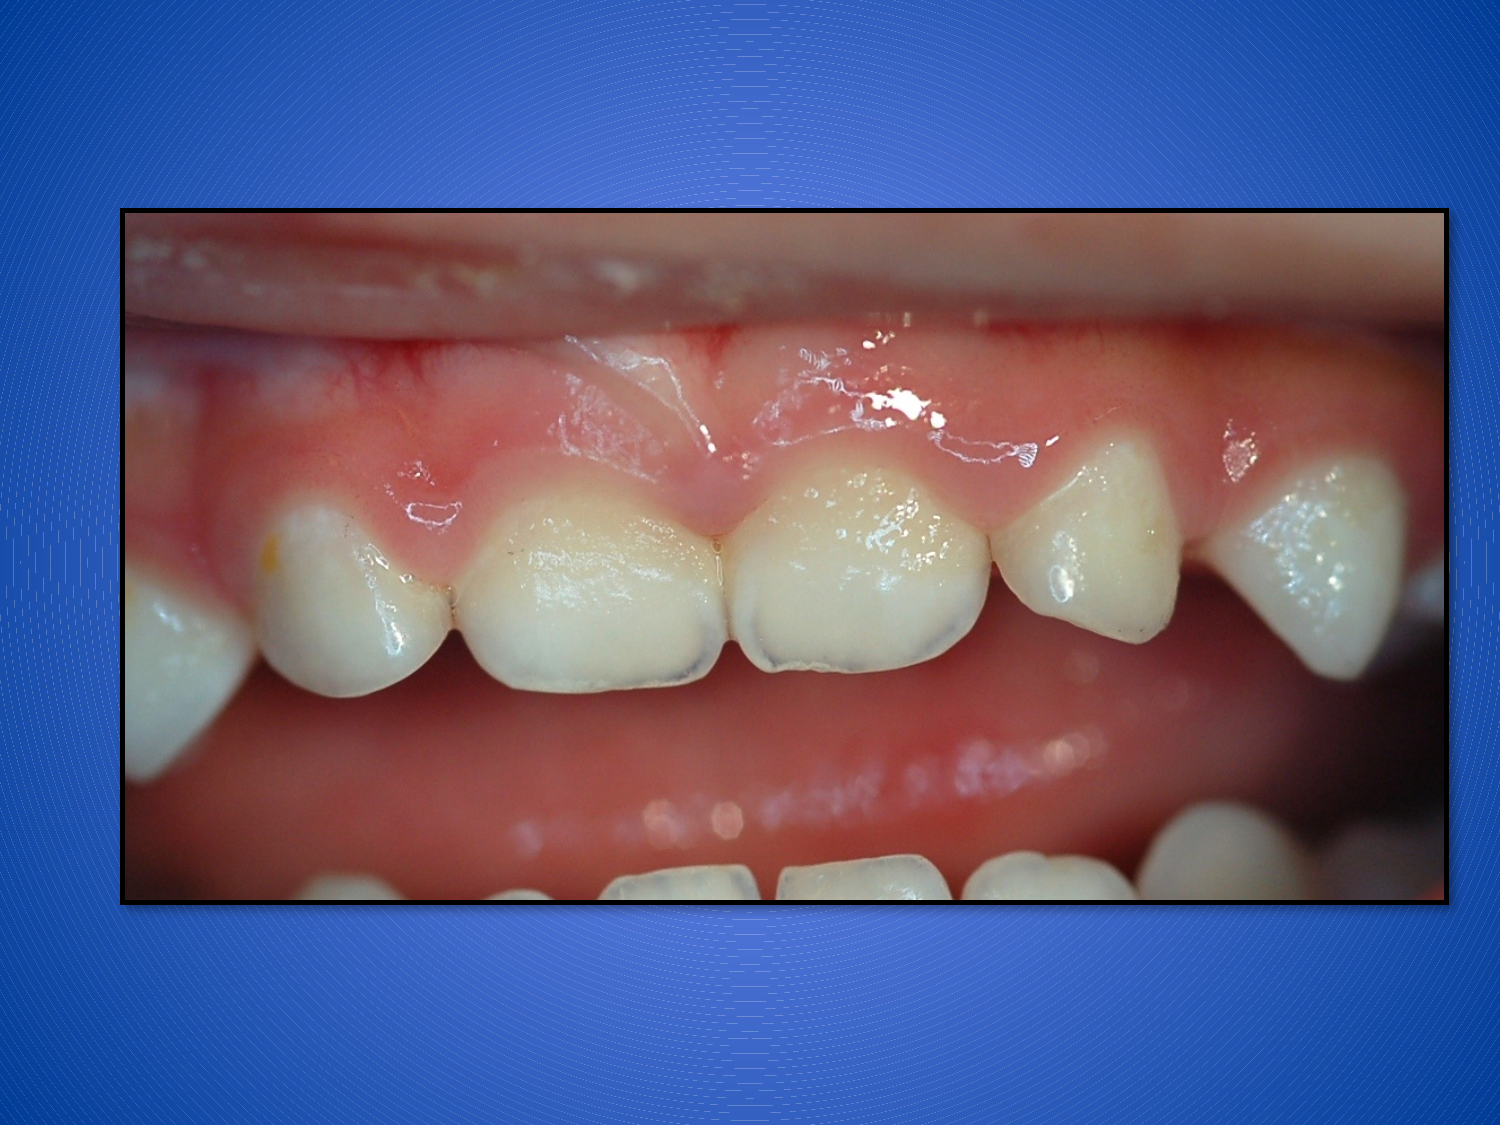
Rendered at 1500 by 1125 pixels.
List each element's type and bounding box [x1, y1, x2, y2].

picture [124, 212, 1445, 901]
